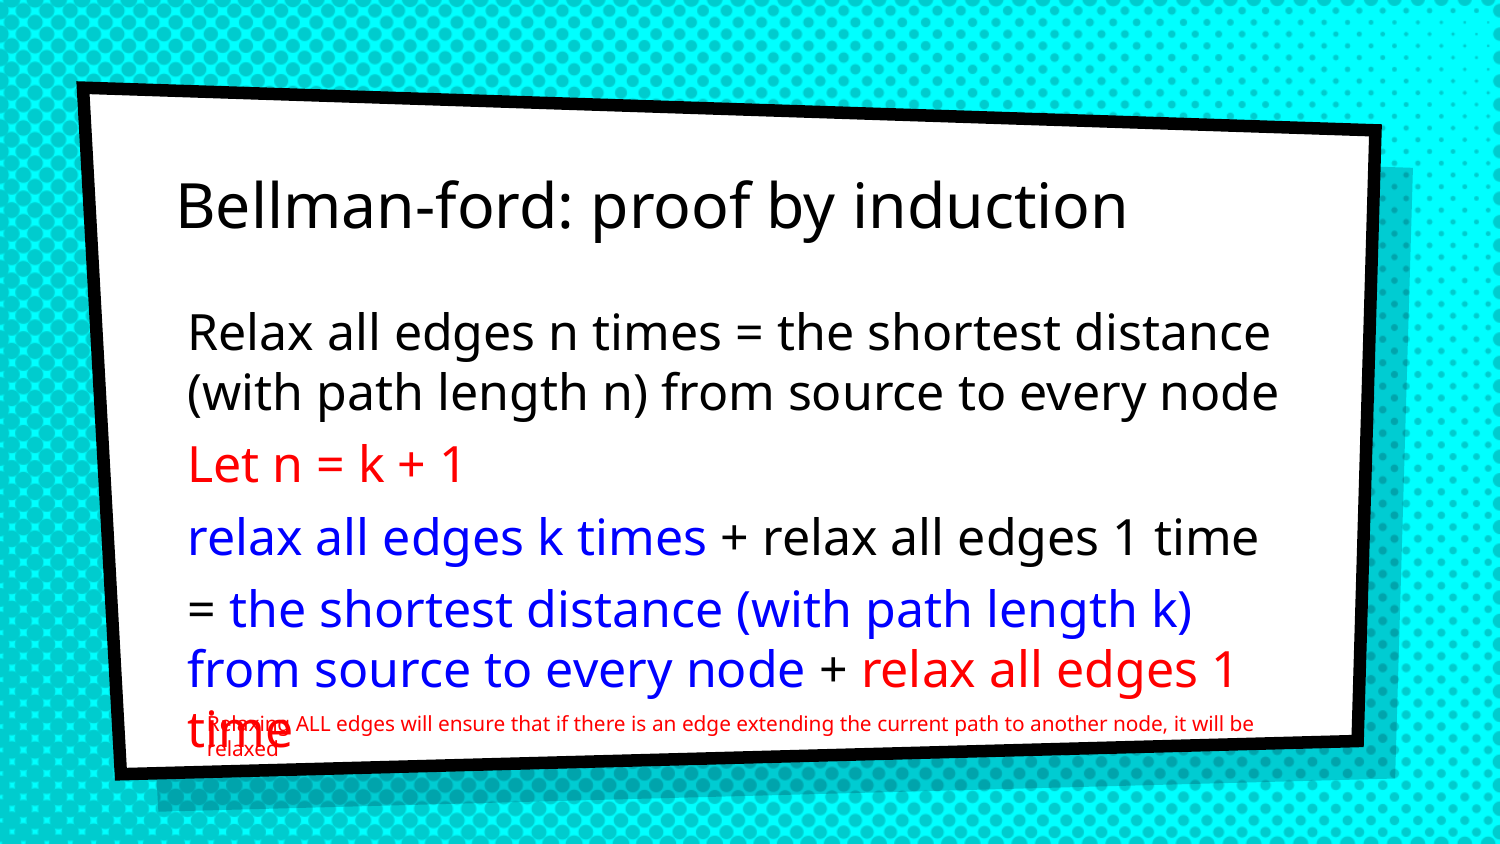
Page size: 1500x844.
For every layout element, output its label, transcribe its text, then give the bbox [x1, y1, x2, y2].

text_box Relaxing ALL edges will ensure that if there is an edge extending the current path to another node, it will be relaxed [191, 695, 1324, 784]
list Relax all edges n times = the shortest distance (with path length n) from source to every node Let n = k + 1 relax all edges k times + relax all edges 1 time = the shortest distance (with path length k) from source to every node + relax all edges 1 time [172, 285, 1331, 771]
title Bellman-ford: proof by induction [160, 131, 1314, 257]
